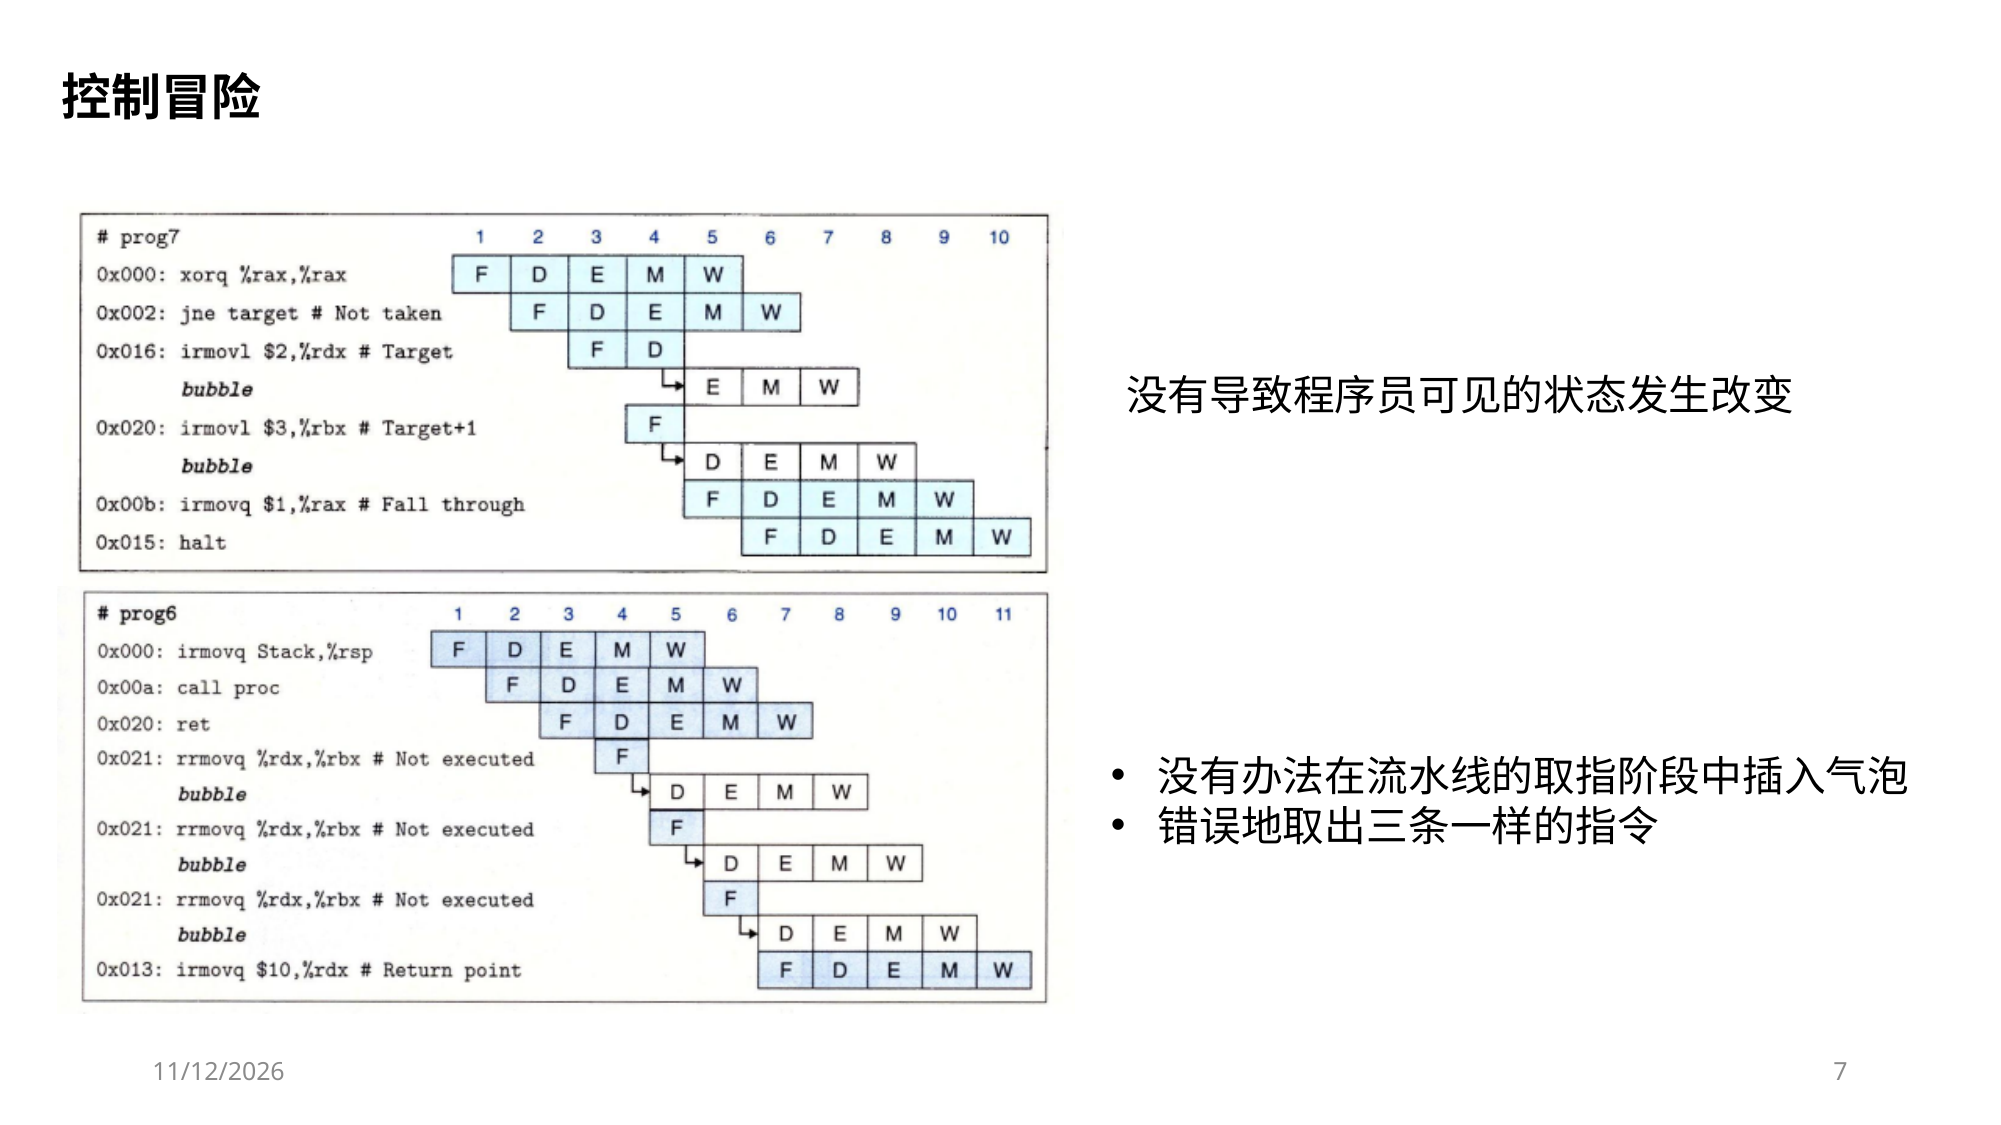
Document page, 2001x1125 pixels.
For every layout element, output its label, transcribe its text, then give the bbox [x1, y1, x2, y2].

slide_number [137, 1042, 588, 1103]
picture [57, 200, 1075, 1014]
text_box 没有导致程序员可见的状态发生改变 [1111, 360, 1809, 426]
slide_number 7 [1412, 1042, 1863, 1103]
text_box 没有办法在流水线的取指阶段中插入气泡 错误地取出三条一样的指令 [1096, 742, 1925, 857]
text_box 控制冒险 [47, 58, 277, 134]
